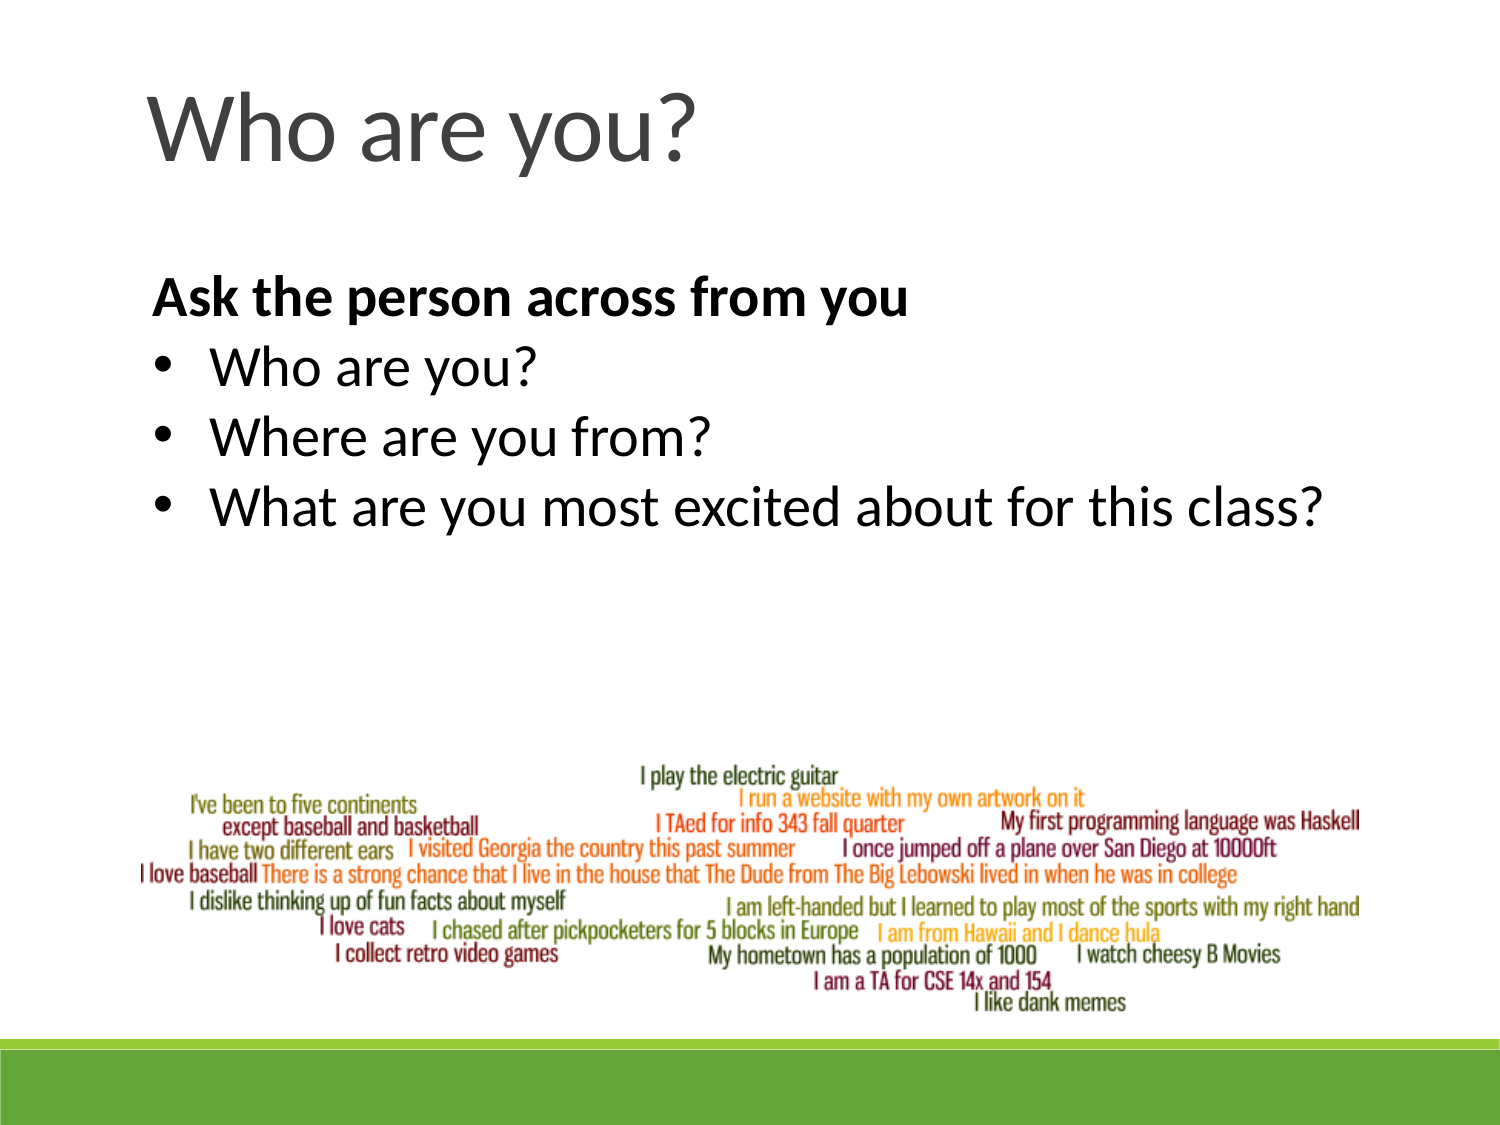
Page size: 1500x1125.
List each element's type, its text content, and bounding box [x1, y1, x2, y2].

text_box Ask the person across from you Who are you? Where are you from? What are you most excited about for this class? [138, 251, 1342, 546]
picture [141, 736, 1359, 1036]
title Who are you? [131, 43, 1369, 190]
